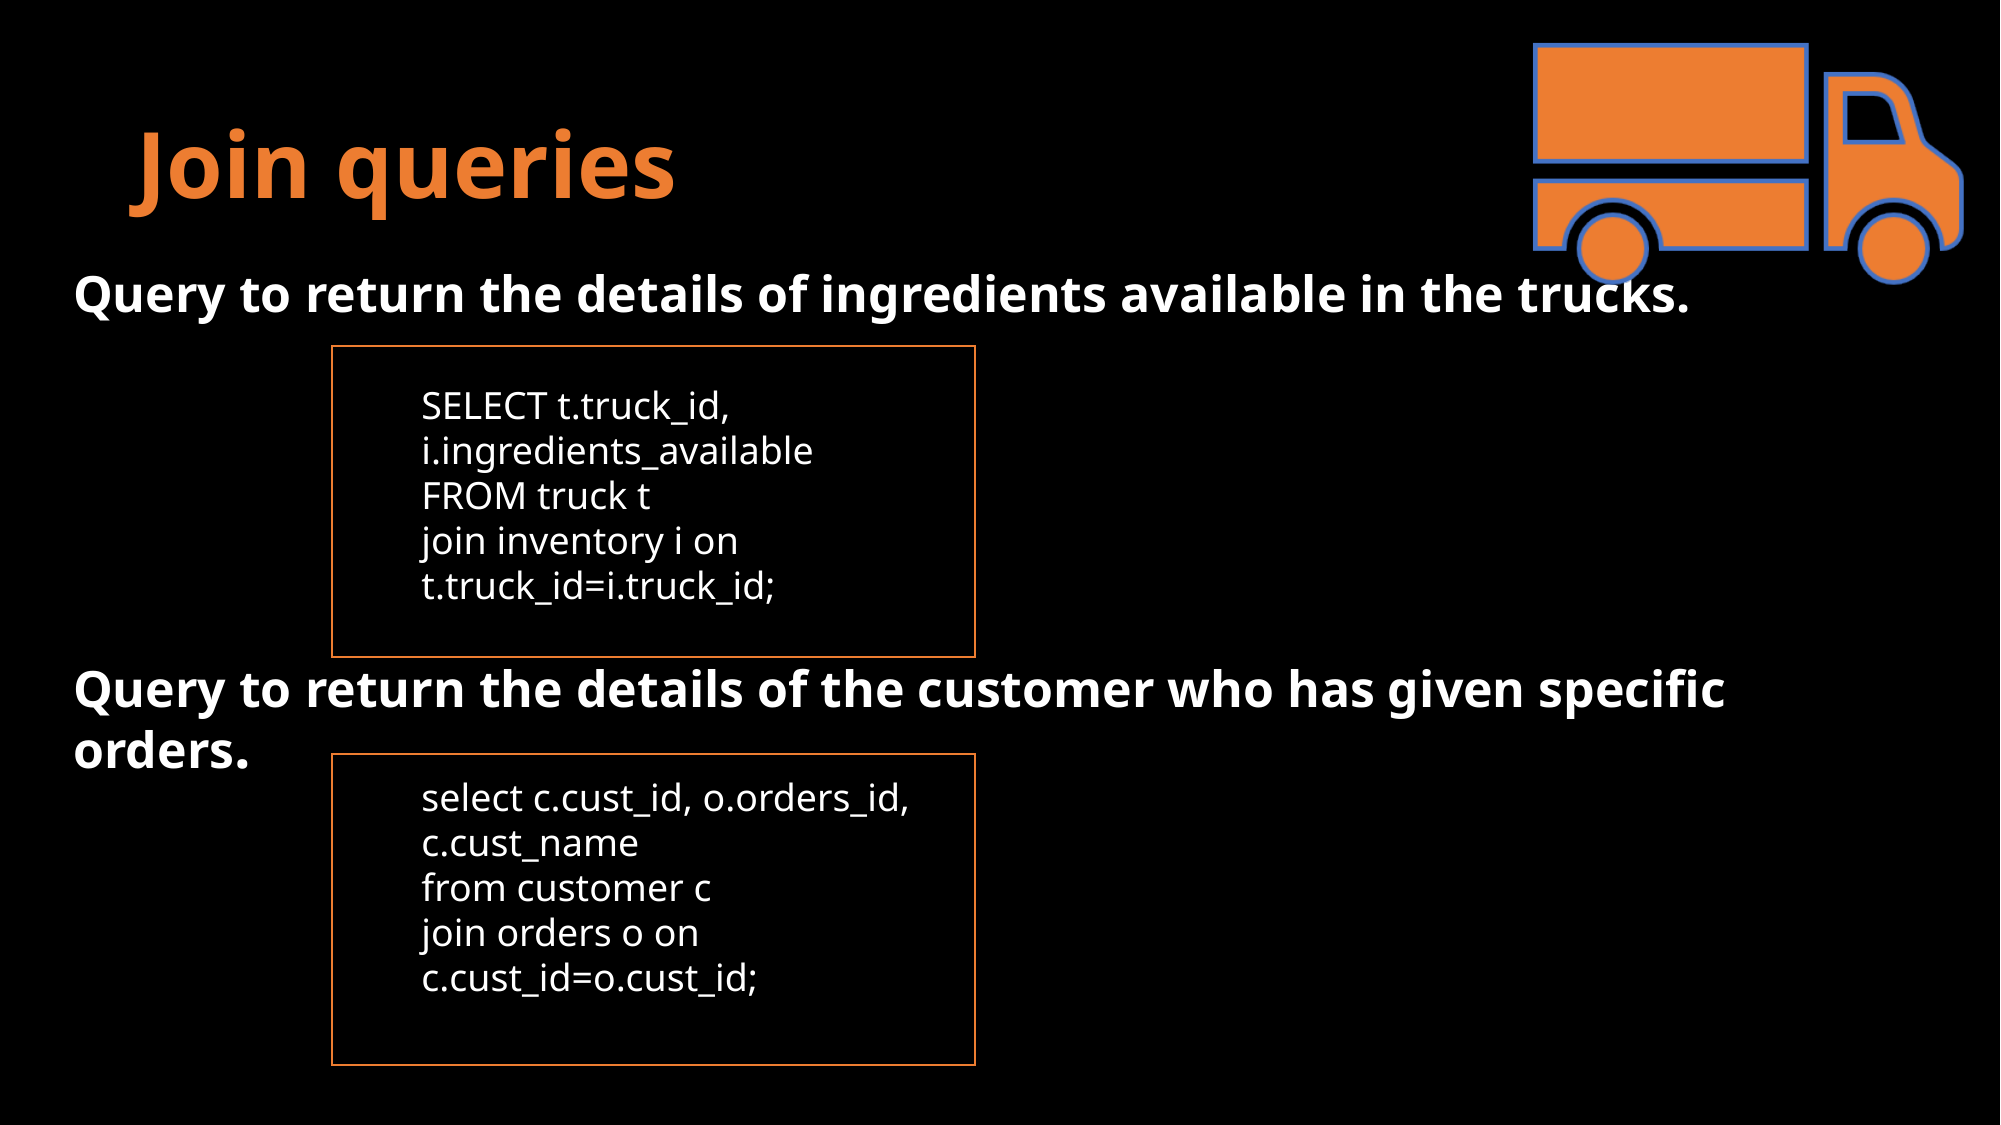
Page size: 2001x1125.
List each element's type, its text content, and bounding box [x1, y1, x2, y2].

text_box SELECT t.truck_id, i.ingredients_available FROM truck t join inventory i on t.truck_id=i.truck_id; [331, 345, 976, 658]
text_box select c.cust_id, o.orders_id, c.cust_name from customer c join orders o on c.cust_id=o.cust_id; [331, 753, 976, 1066]
title Join queries [121, 59, 1516, 261]
list Query to return the details of ingredients available in the trucks. Query to return the details of the customer who has given specific orders. [58, 261, 1863, 1073]
picture [1516, 0, 1981, 394]
